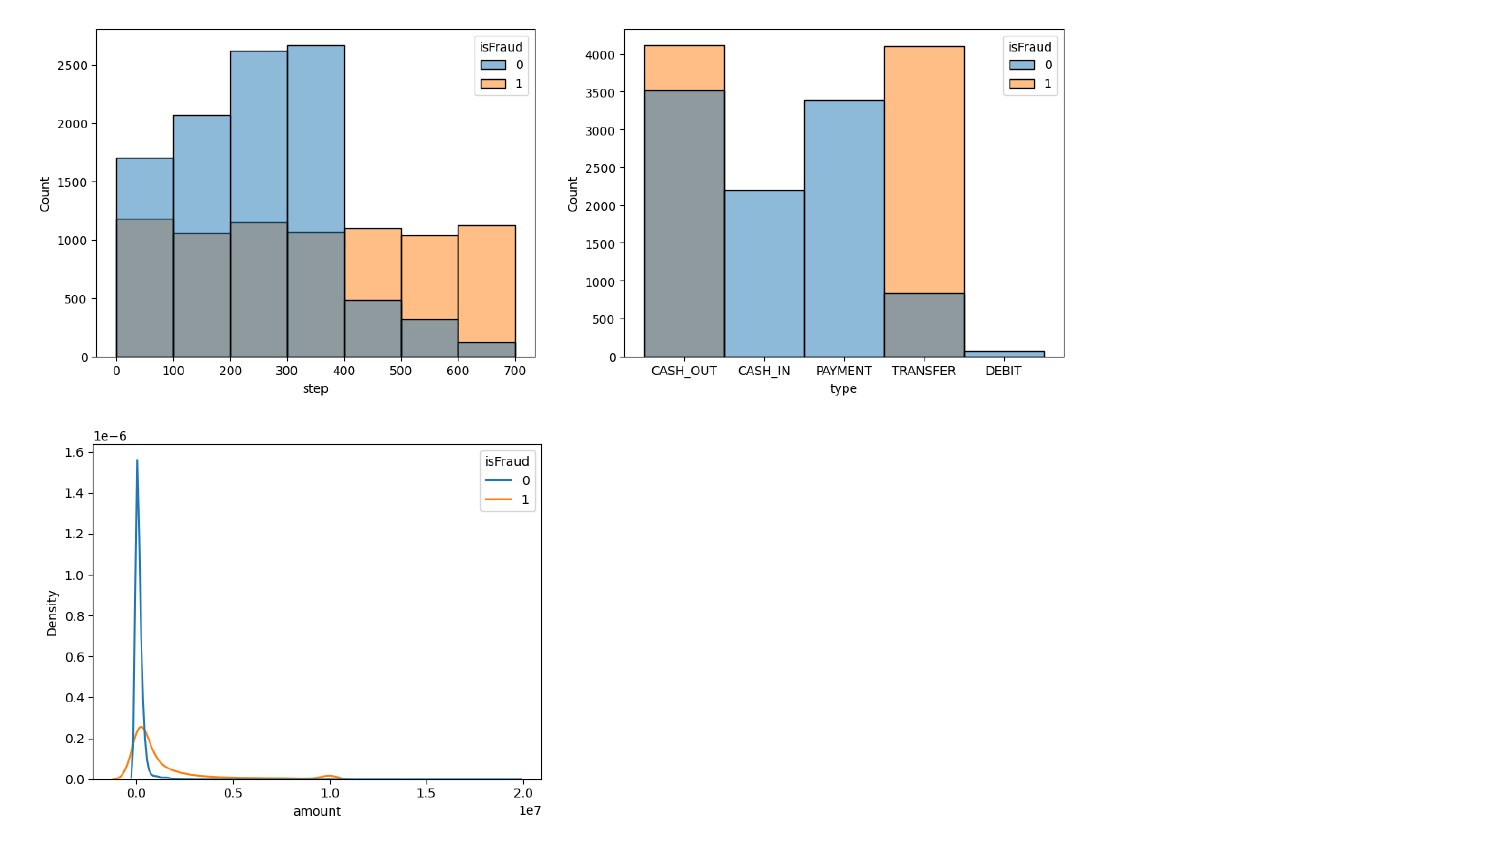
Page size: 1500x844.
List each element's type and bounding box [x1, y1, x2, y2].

picture [37, 421, 550, 827]
picture [558, 21, 1072, 404]
picture [30, 21, 544, 404]
